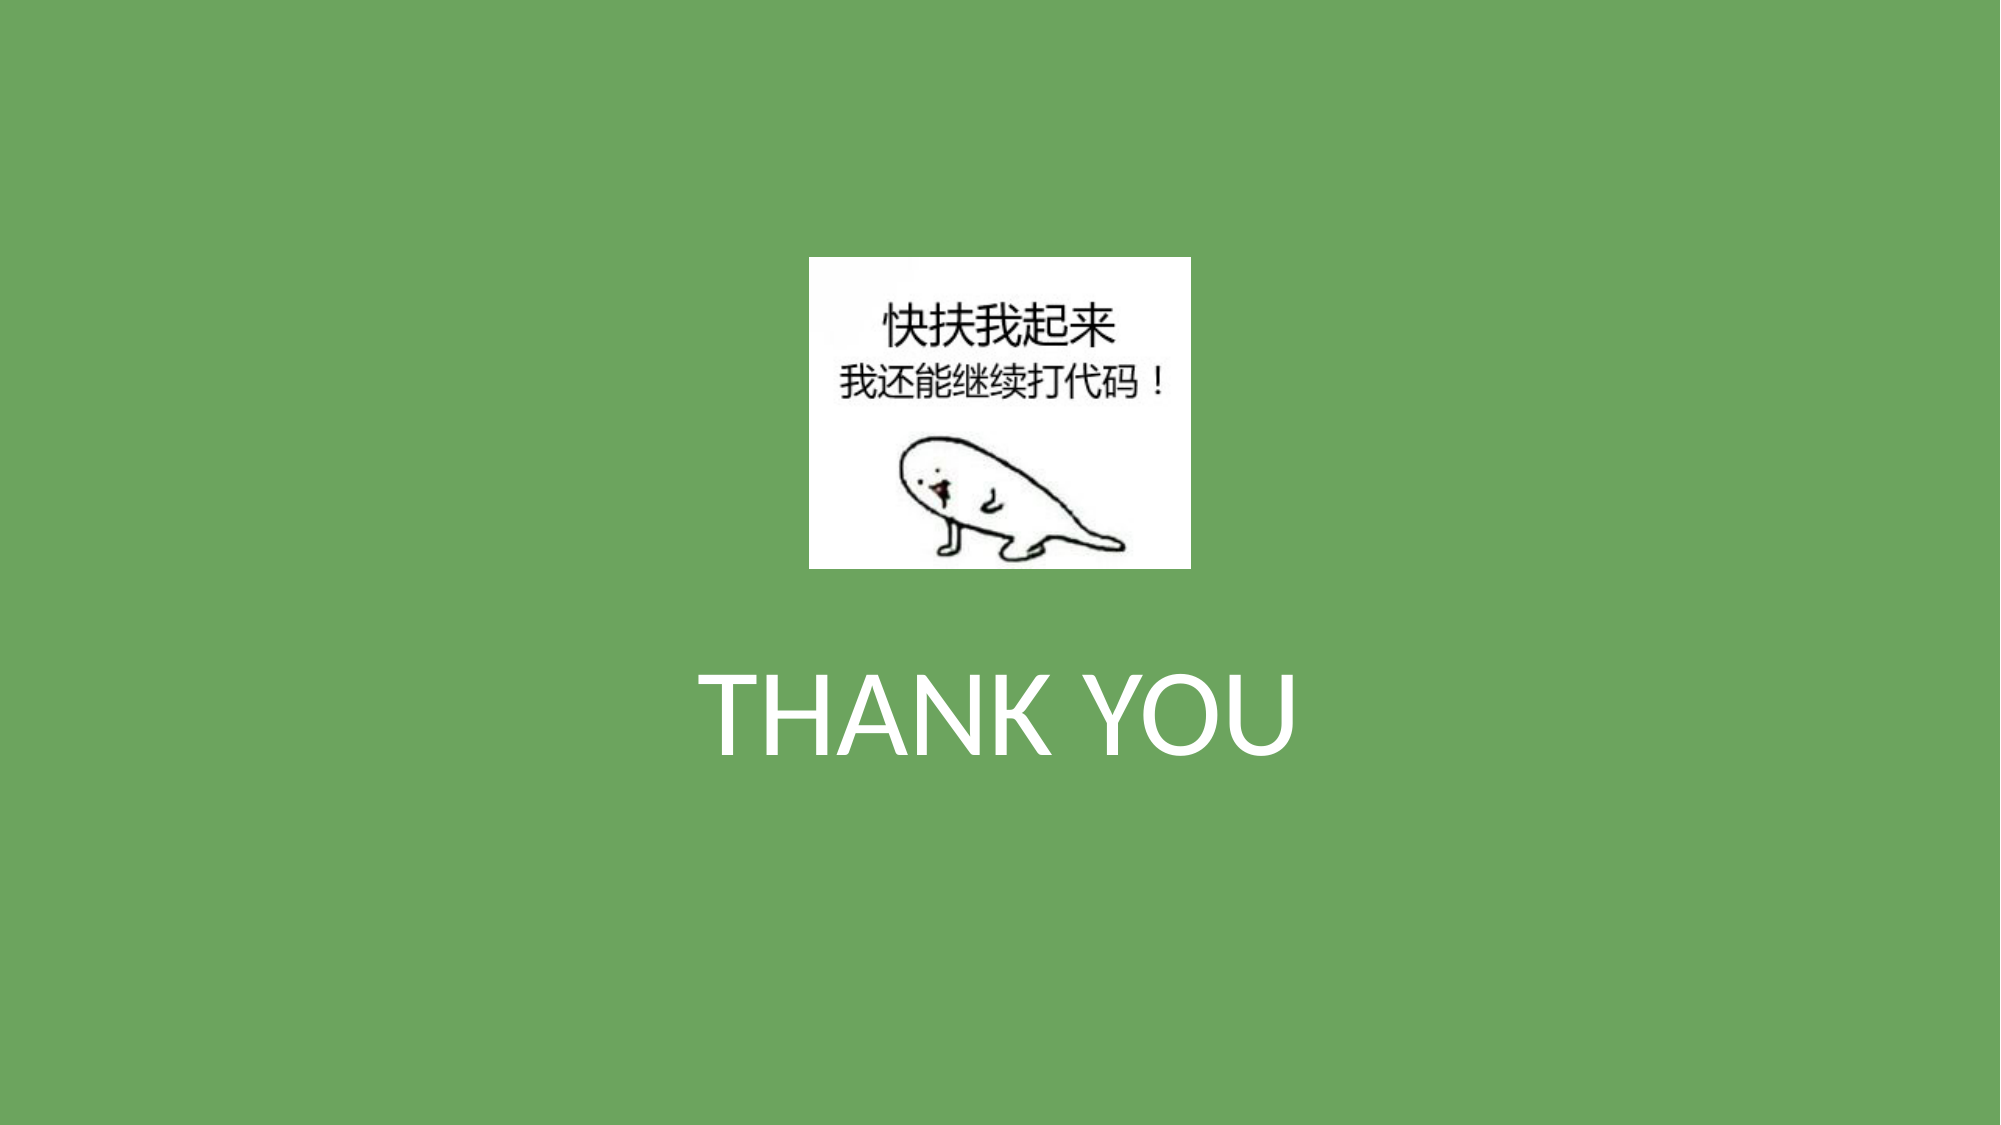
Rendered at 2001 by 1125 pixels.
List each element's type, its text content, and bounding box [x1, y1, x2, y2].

picture [809, 257, 1191, 569]
text_box THANK YOU [334, 623, 1666, 788]
